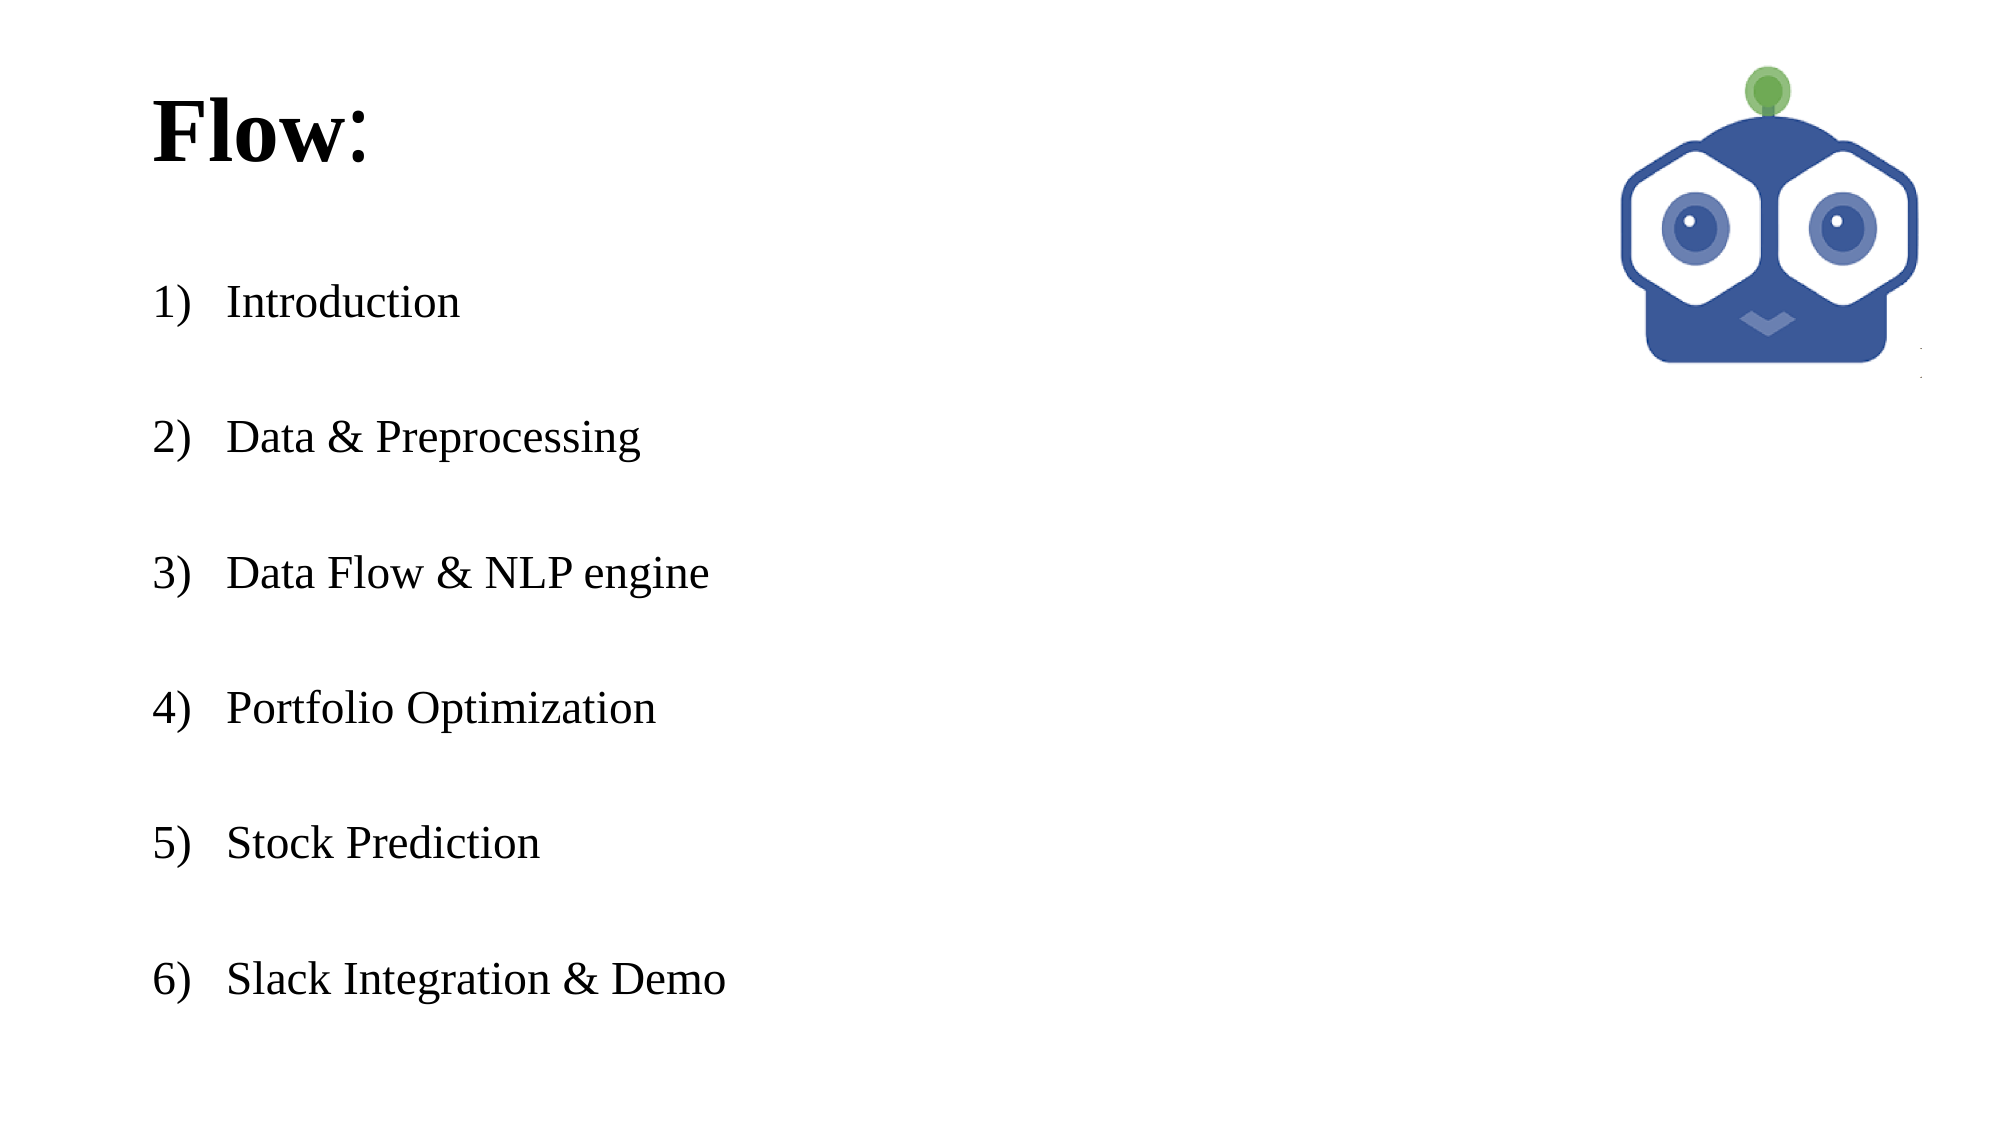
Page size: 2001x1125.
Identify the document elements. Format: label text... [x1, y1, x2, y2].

picture [1598, 22, 1922, 385]
title Flow: [137, 59, 1598, 204]
list Introduction Data & Preprocessing Data Flow & NLP engine Portfolio Optimization Stock Prediction Slack Integration & Demo [137, 269, 1863, 1014]
